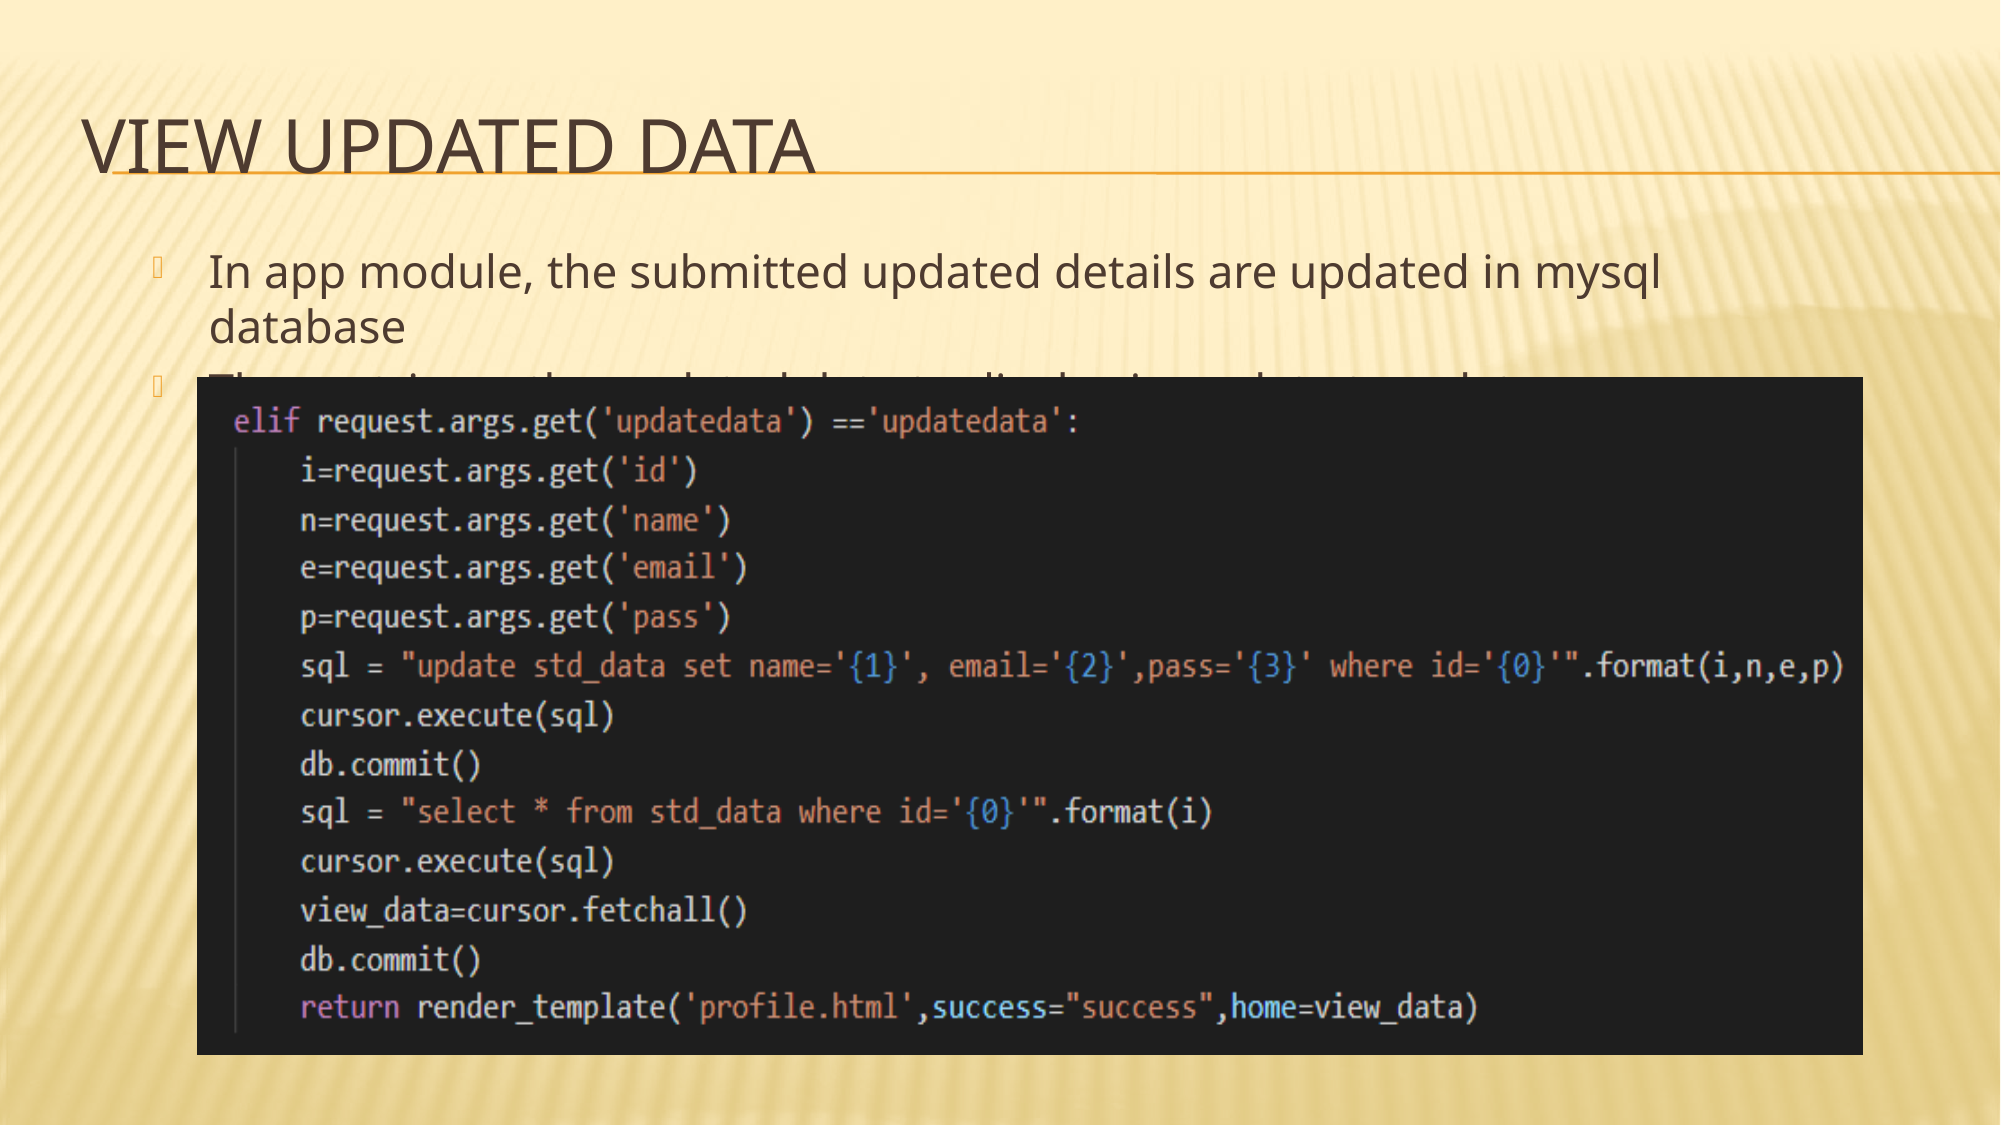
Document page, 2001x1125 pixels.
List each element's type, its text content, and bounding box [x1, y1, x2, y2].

title View Updated Data [66, 75, 1967, 213]
list In app module, the submitted updated details are updated in mysql database Then retrieves the updated data to display in update templates [137, 235, 1863, 1014]
picture [197, 376, 1863, 1055]
